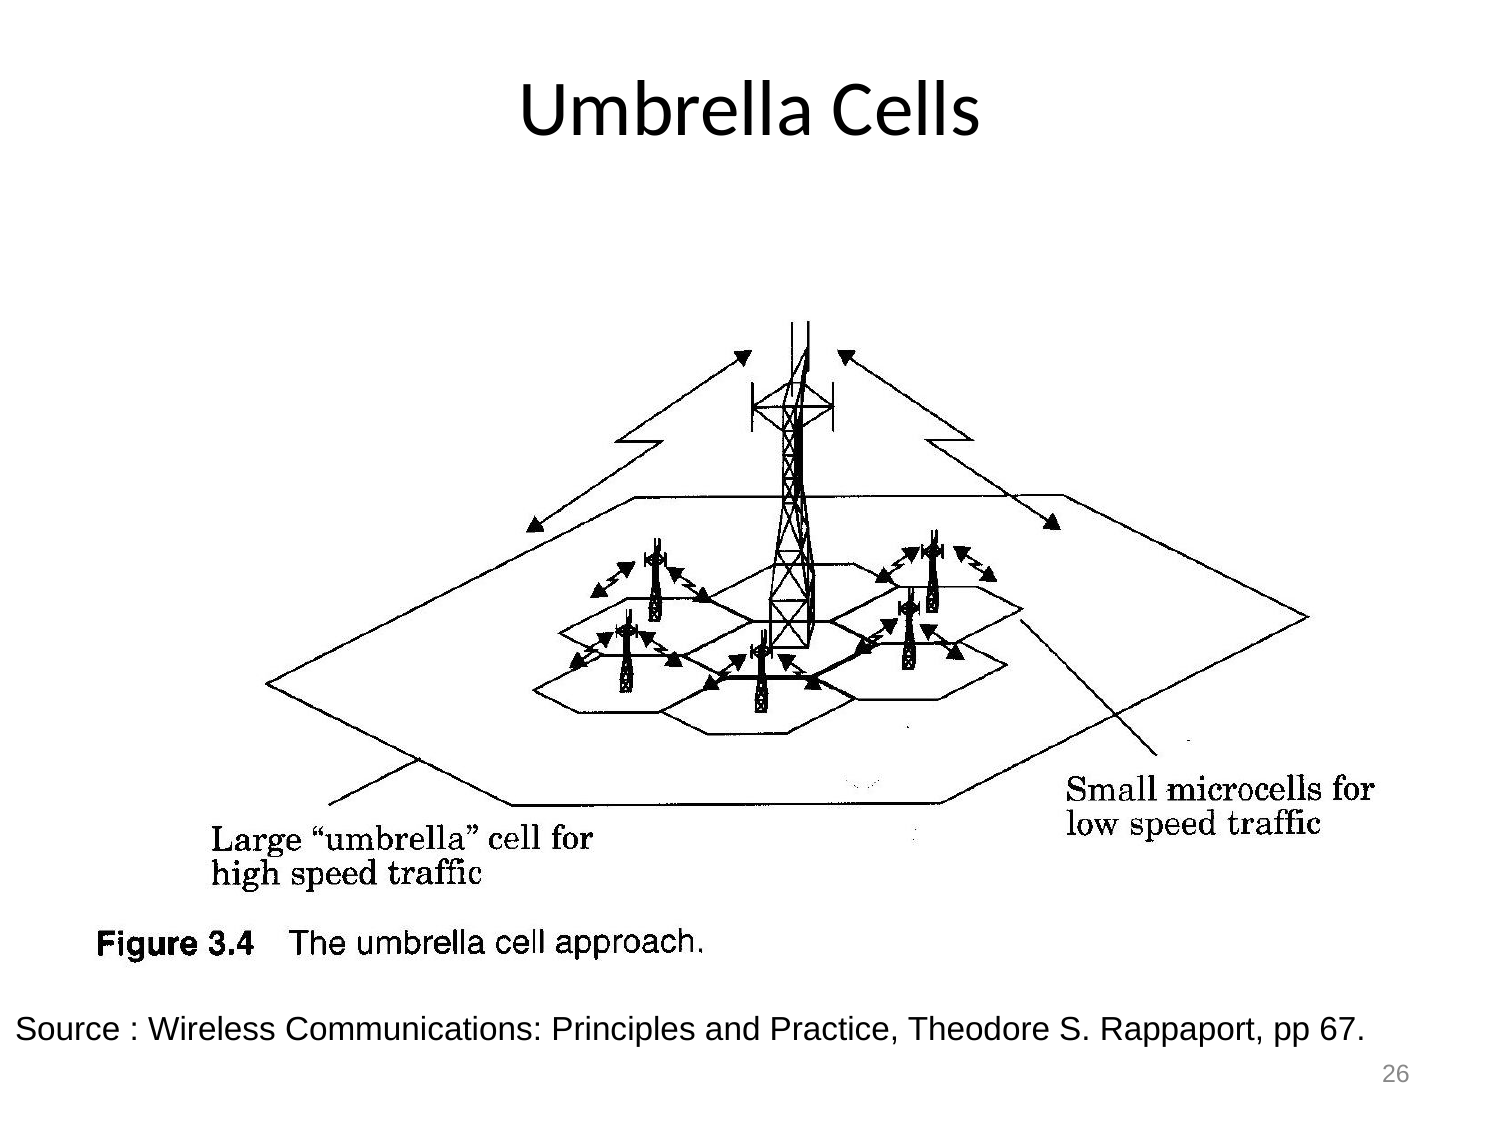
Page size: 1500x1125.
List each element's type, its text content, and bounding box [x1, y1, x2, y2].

slide_number 26 [1074, 1055, 1425, 1103]
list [74, 282, 1426, 987]
text_box Source : Wireless Communications: Principles and Practice, Theodore S. Rappaport, pp 67. [0, 999, 1475, 1055]
title Umbrella Cells [75, 45, 1425, 163]
